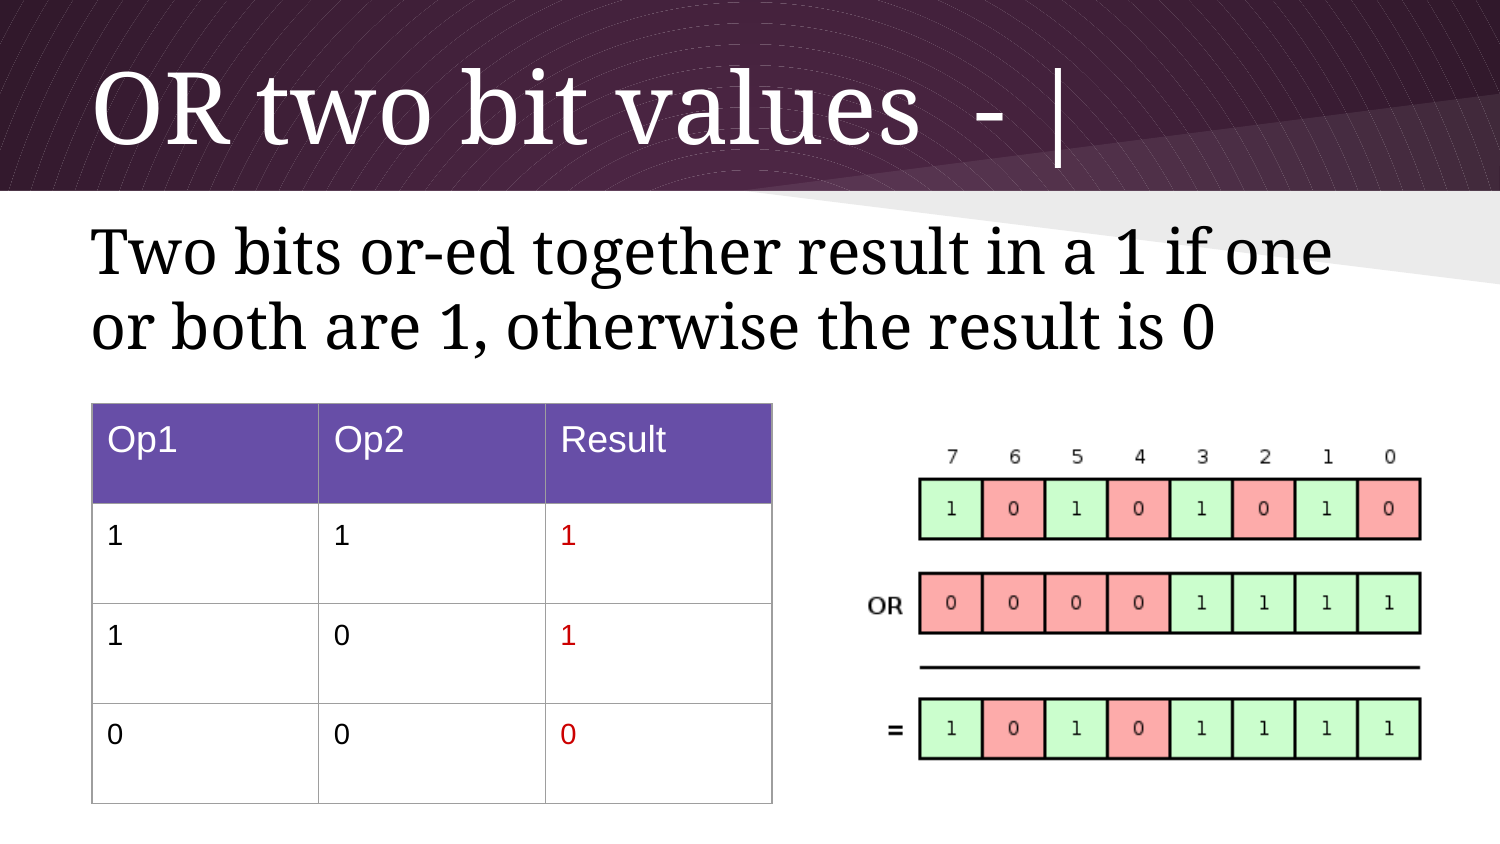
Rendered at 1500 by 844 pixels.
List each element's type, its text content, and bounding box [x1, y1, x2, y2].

picture [866, 445, 1426, 762]
table_cell 1 [93, 604, 318, 703]
table_header Op1 [93, 404, 318, 503]
table_header Op2 [319, 404, 545, 503]
table_cell 1 [546, 504, 771, 603]
title OR two bit values - | [75, 33, 1425, 175]
table_cell 0 [93, 704, 318, 803]
table_cell 1 [546, 604, 771, 703]
table_cell 0 [546, 704, 771, 803]
table_cell 0 [319, 704, 545, 803]
table_cell 1 [93, 504, 318, 603]
table_cell 0 [319, 604, 545, 703]
table_header Result [546, 404, 771, 503]
list Two bits or-ed together result in a 1 if one or both are 1, otherwise the result is 0 [75, 196, 1425, 393]
table_cell 1 [319, 504, 545, 603]
